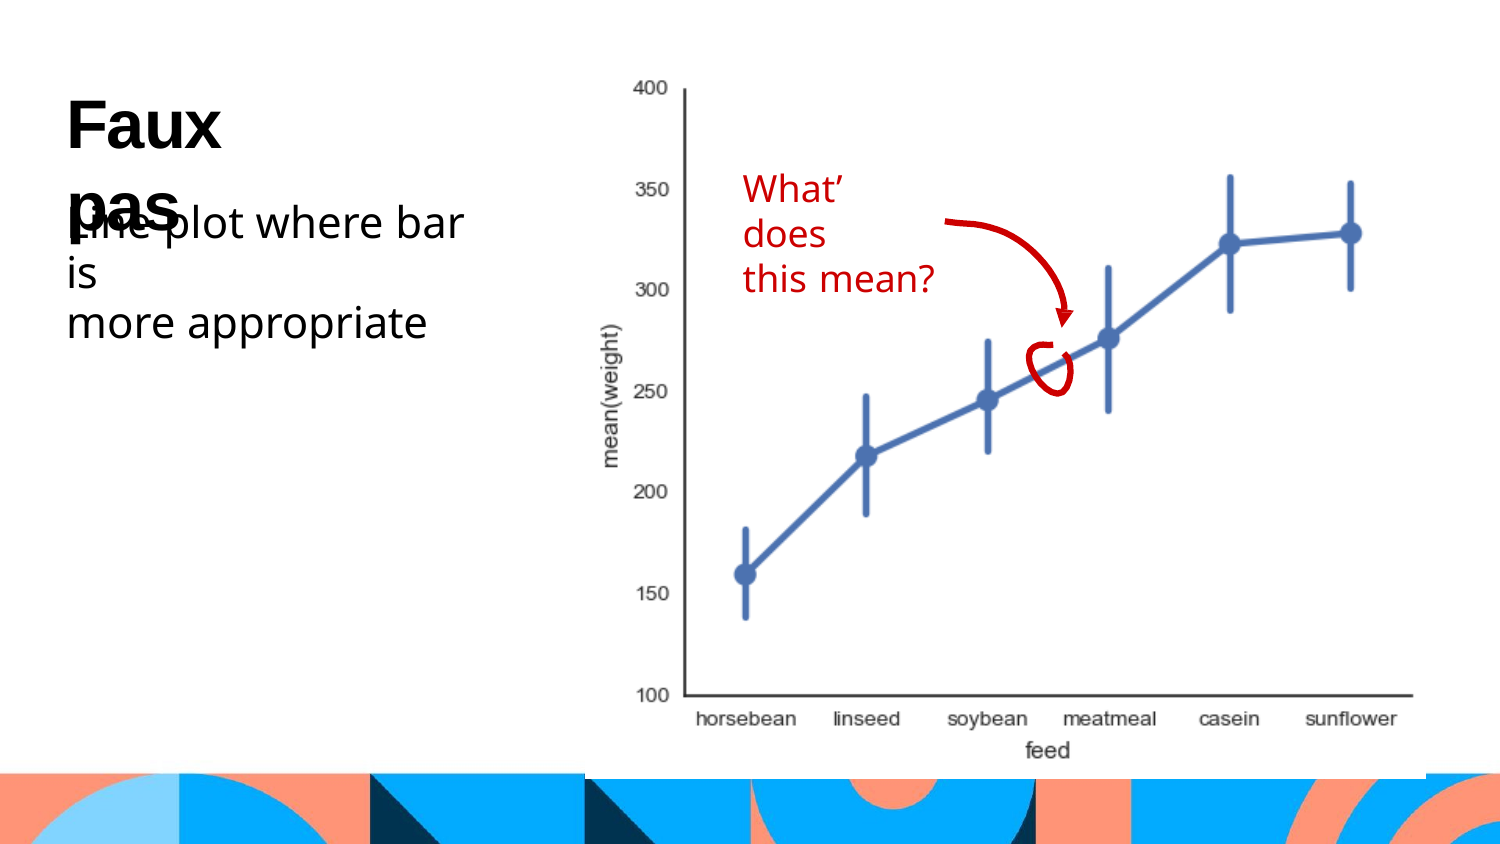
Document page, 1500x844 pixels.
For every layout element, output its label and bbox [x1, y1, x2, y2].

text_box [0, 65, 1500, 844]
